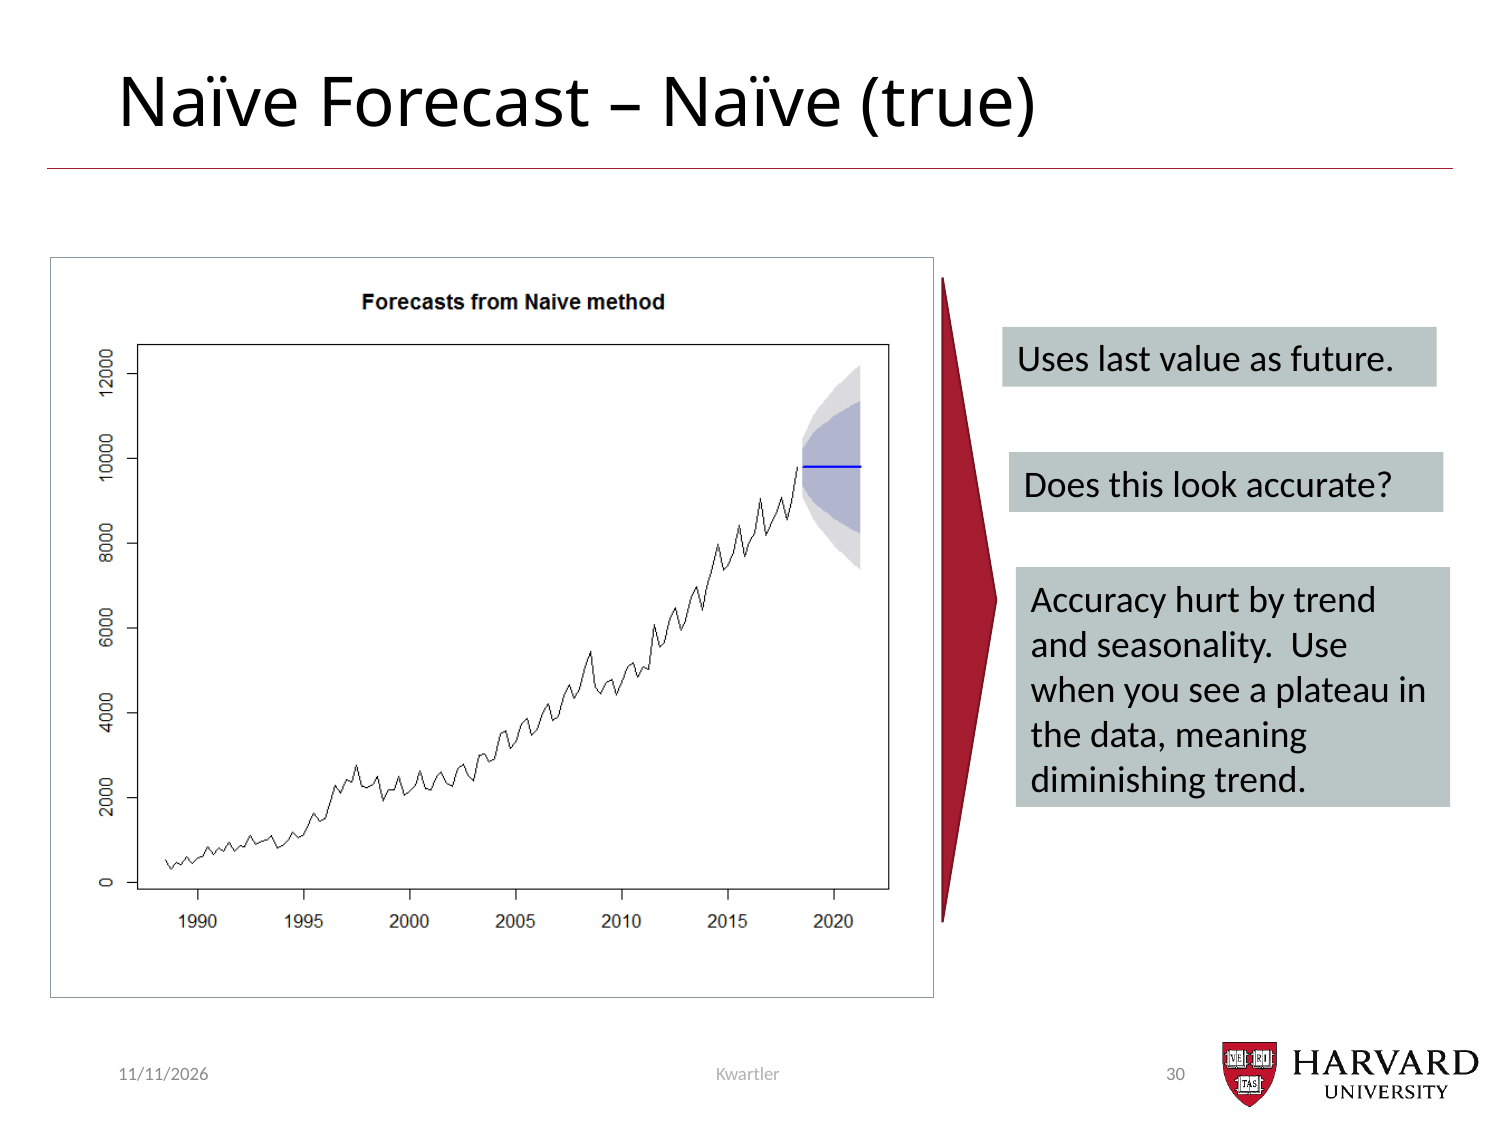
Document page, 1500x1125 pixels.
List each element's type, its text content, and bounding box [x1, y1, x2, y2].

text_box Accuracy hurt by trend and seasonality. Use when you see a plateau in the data, meaning diminishing trend. [1015, 567, 1451, 807]
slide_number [103, 1042, 441, 1103]
text_box Uses last value as future. [1002, 326, 1437, 387]
text_box [941, 277, 998, 923]
footer Kwartler [496, 1042, 1004, 1103]
title Naïve Forecast – Naïve (true) [103, 59, 1397, 157]
picture [50, 257, 934, 998]
text_box Does this look accurate? [1009, 452, 1444, 512]
picture [1200, 1024, 1500, 1125]
slide_number 30 [1059, 1042, 1200, 1103]
